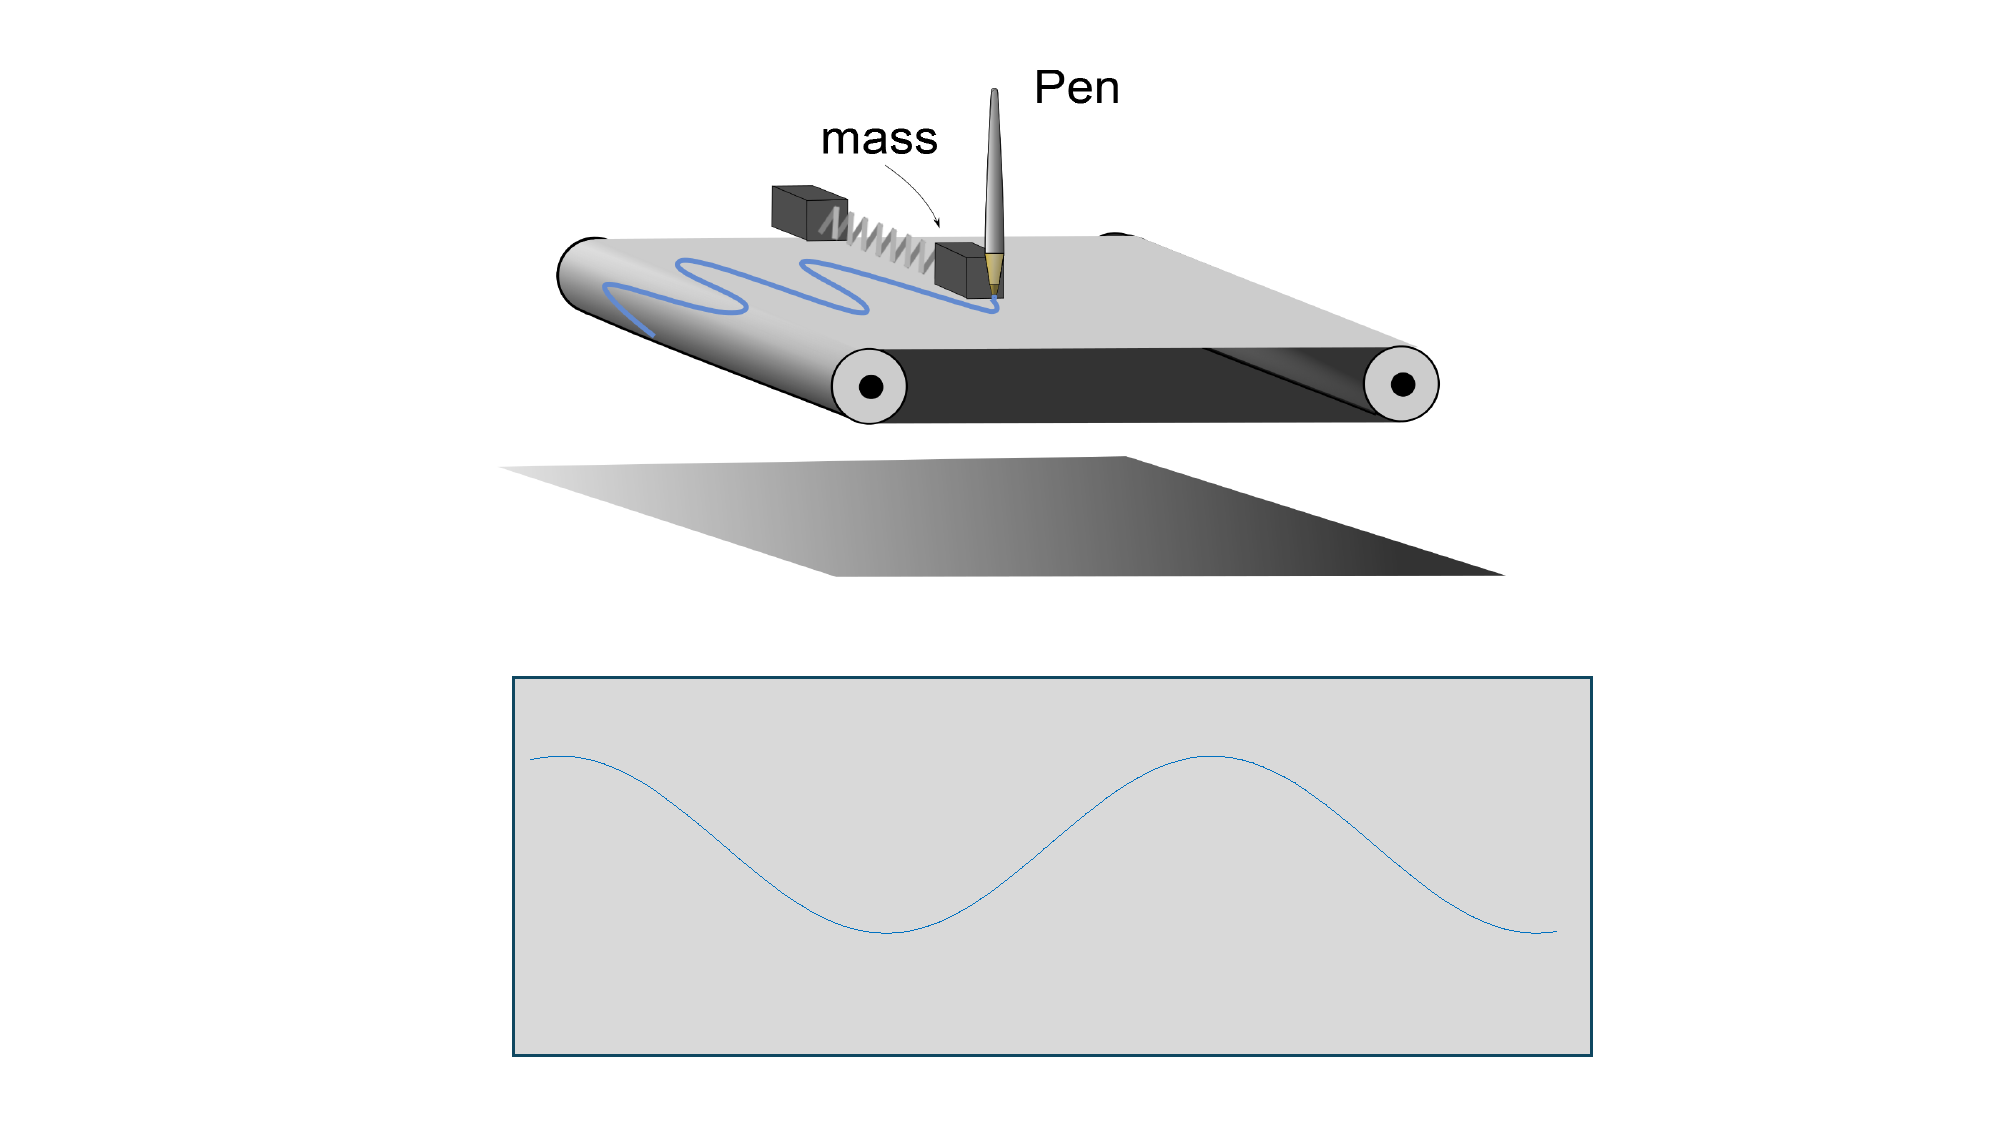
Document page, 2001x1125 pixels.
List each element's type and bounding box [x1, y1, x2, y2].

picture [461, 69, 1542, 606]
text_box [513, 676, 1593, 1056]
